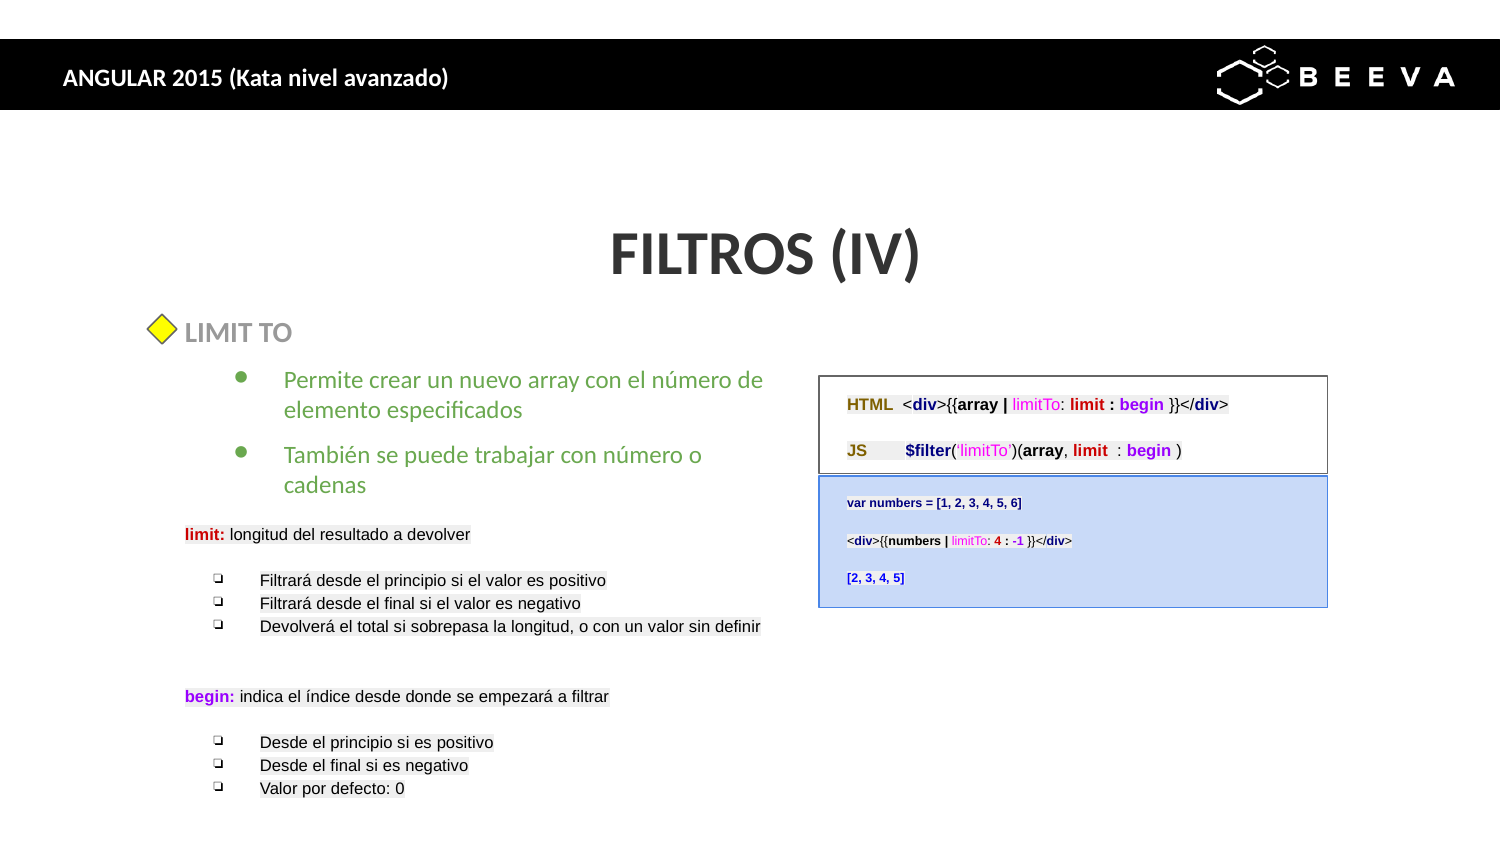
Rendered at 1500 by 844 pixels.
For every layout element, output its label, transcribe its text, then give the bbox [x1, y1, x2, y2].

list Permite crear un nuevo array con el número de elemento especificados [193, 355, 807, 415]
text_box [818, 475, 1328, 608]
picture [1217, 44, 1455, 105]
text_box var numbers = [1, 2, 3, 4, 5, 6] [832, 480, 1328, 522]
list FILTROS (IV) [129, 204, 1404, 382]
text_box [147, 314, 177, 344]
text_box <div>{{numbers | limitTo: 4 : -1 }}</div> [832, 522, 1328, 555]
text_box HTML <div>{{array | limitTo: limit : begin }}</div> JS $filter(‘limitTo’)(array, limit : begin ) [832, 380, 1386, 470]
list LIMIT TO [169, 305, 757, 347]
text_box limit: longitud del resultado a devolver Filtrará desde el principio si el valor es positivo Filtrará desde el final si el valor es negativo Devolverá el total si sobrepasa la longitud, o con un valor sin definir [169, 505, 1275, 668]
text_box [0, 40, 1500, 109]
list ANGULAR 2015 (Kata nivel avanzado) [47, 53, 1062, 96]
text_box begin: indica el índice desde donde se empezará a filtrar Desde el principio si es positivo Desde el final si es negativo Valor por defecto: 0 [169, 668, 1275, 823]
list También se puede trabajar con número o cadenas [193, 430, 807, 490]
text_box [818, 382, 1328, 474]
text_box [2, 3, 4, 5] [832, 555, 1328, 597]
